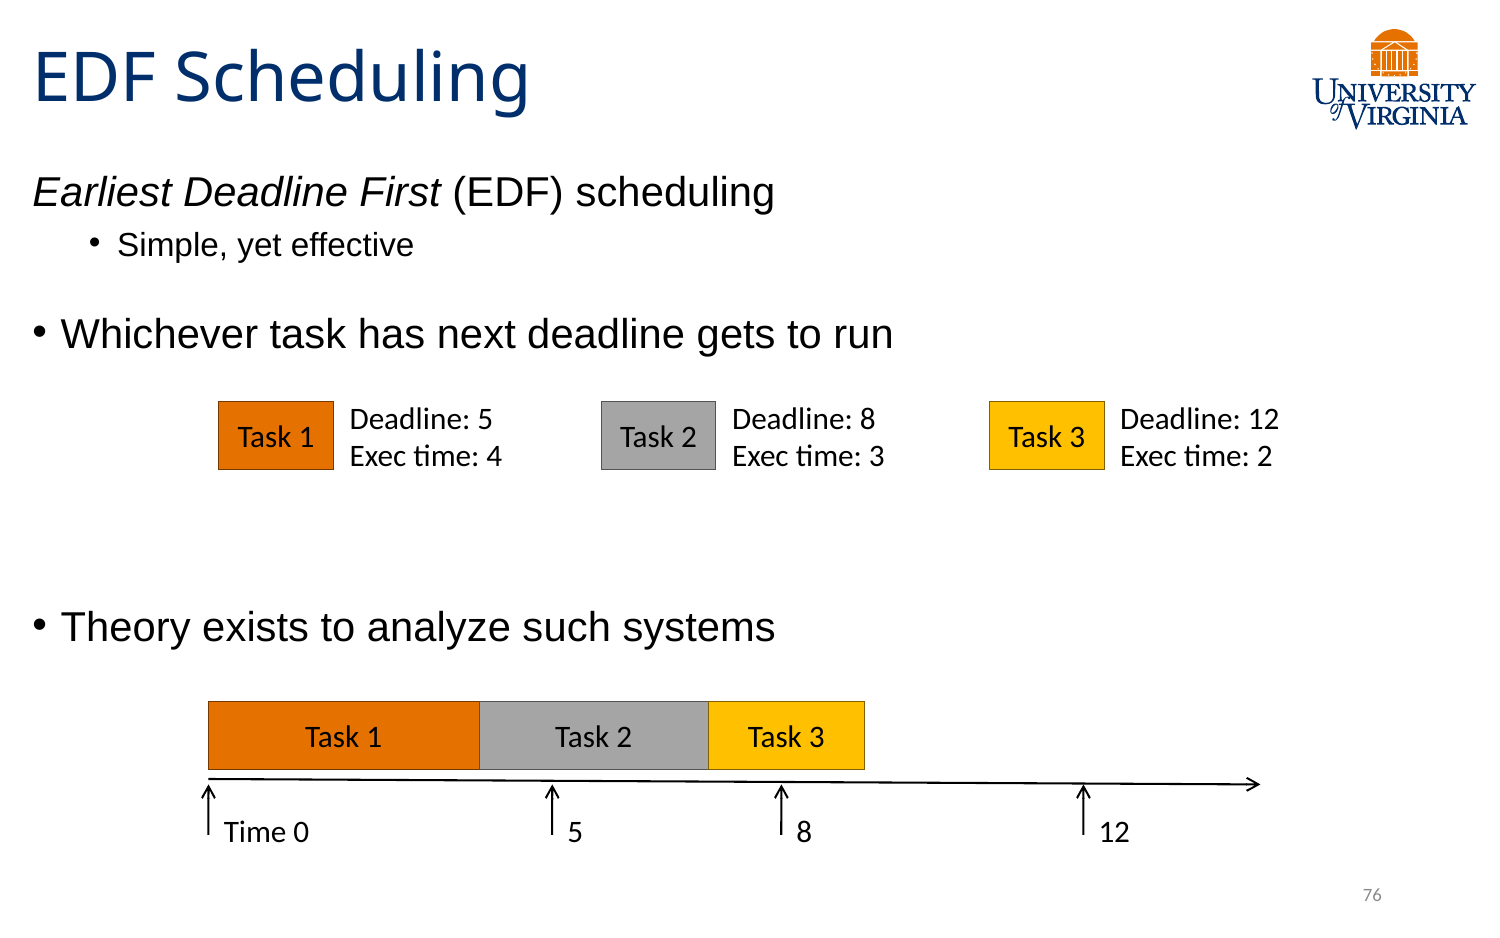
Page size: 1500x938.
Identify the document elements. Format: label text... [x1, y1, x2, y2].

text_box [218, 390, 1296, 482]
title EDF Scheduling [17, 14, 1297, 145]
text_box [208, 701, 1261, 857]
list Earliest Deadline First (EDF) scheduling Simple, yet effective Whichever task has next deadline gets to run Theory exists to analyze such systems [17, 157, 1483, 845]
slide_number 76 [1059, 868, 1397, 919]
